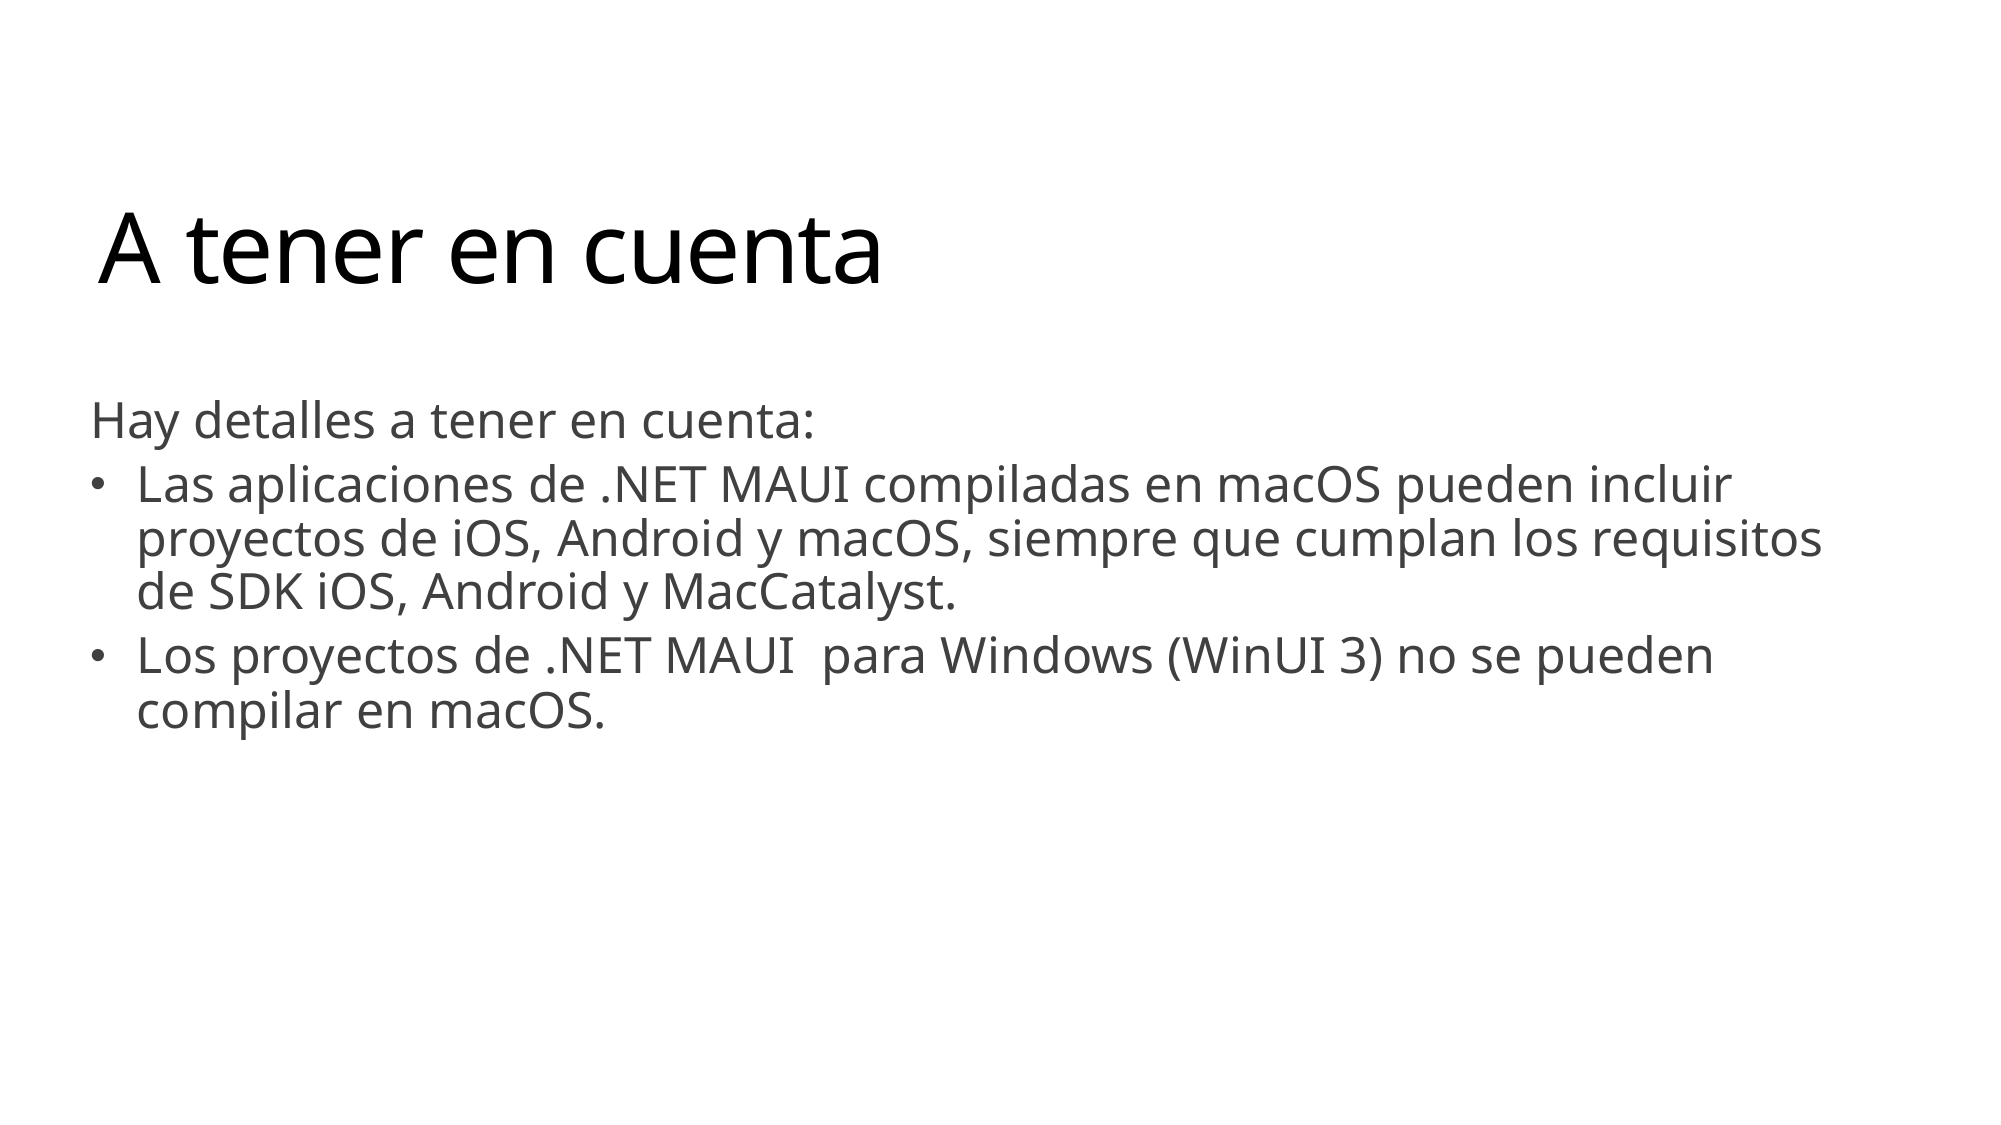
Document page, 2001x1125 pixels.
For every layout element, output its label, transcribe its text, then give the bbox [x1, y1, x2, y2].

text_box Hay detalles a tener en cuenta: Las aplicaciones de .NET MAUI compiladas en macOS pueden incluir proyectos de iOS, Android y macOS, siempre que cumplan los requisitos de SDK iOS, Android y MacCatalyst. Los proyectos de .NET MAUI para Windows (WinUI 3) no se pueden compilar en macOS. [74, 351, 1885, 969]
title A tener en cuenta [75, 184, 1340, 282]
